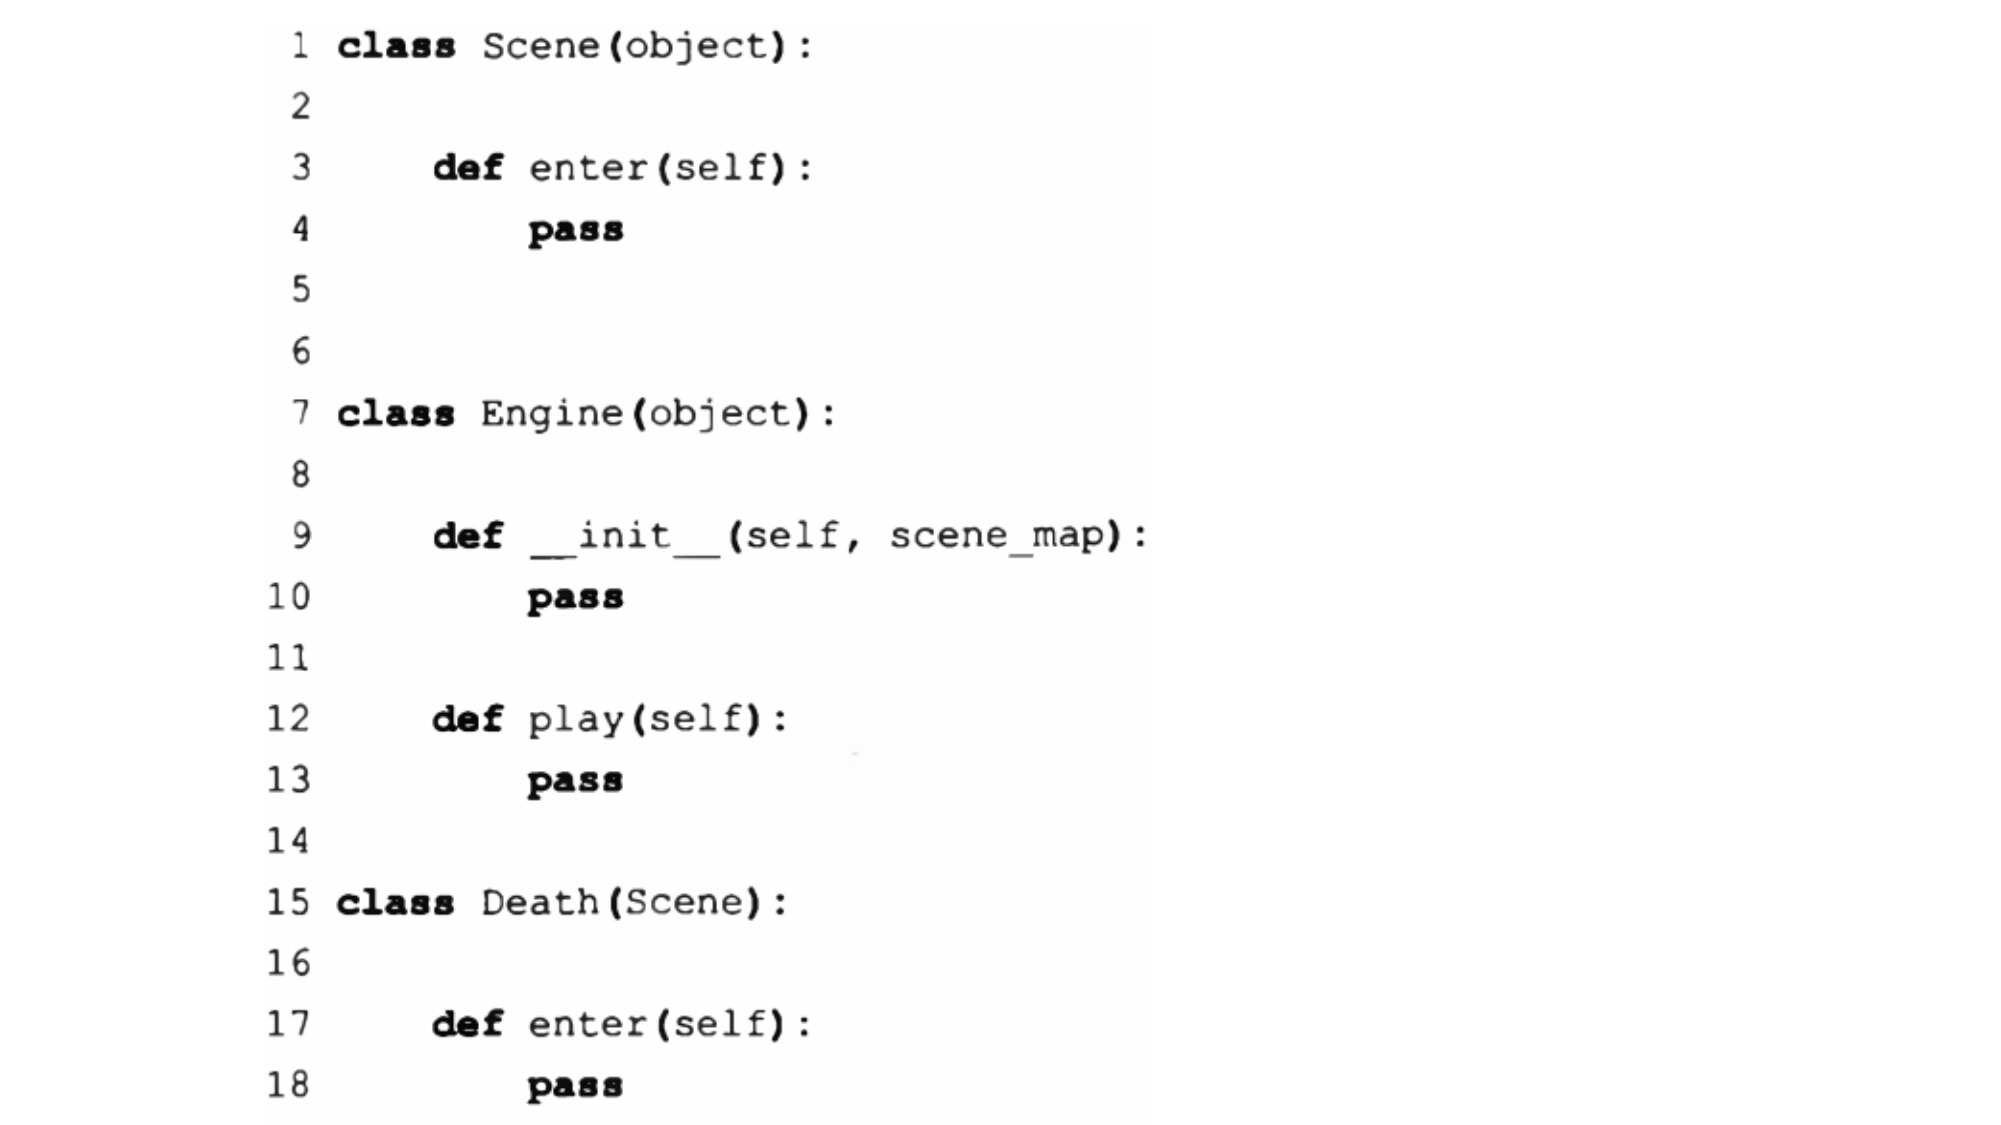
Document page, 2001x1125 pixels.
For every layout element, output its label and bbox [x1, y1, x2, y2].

list [262, 22, 1152, 1125]
